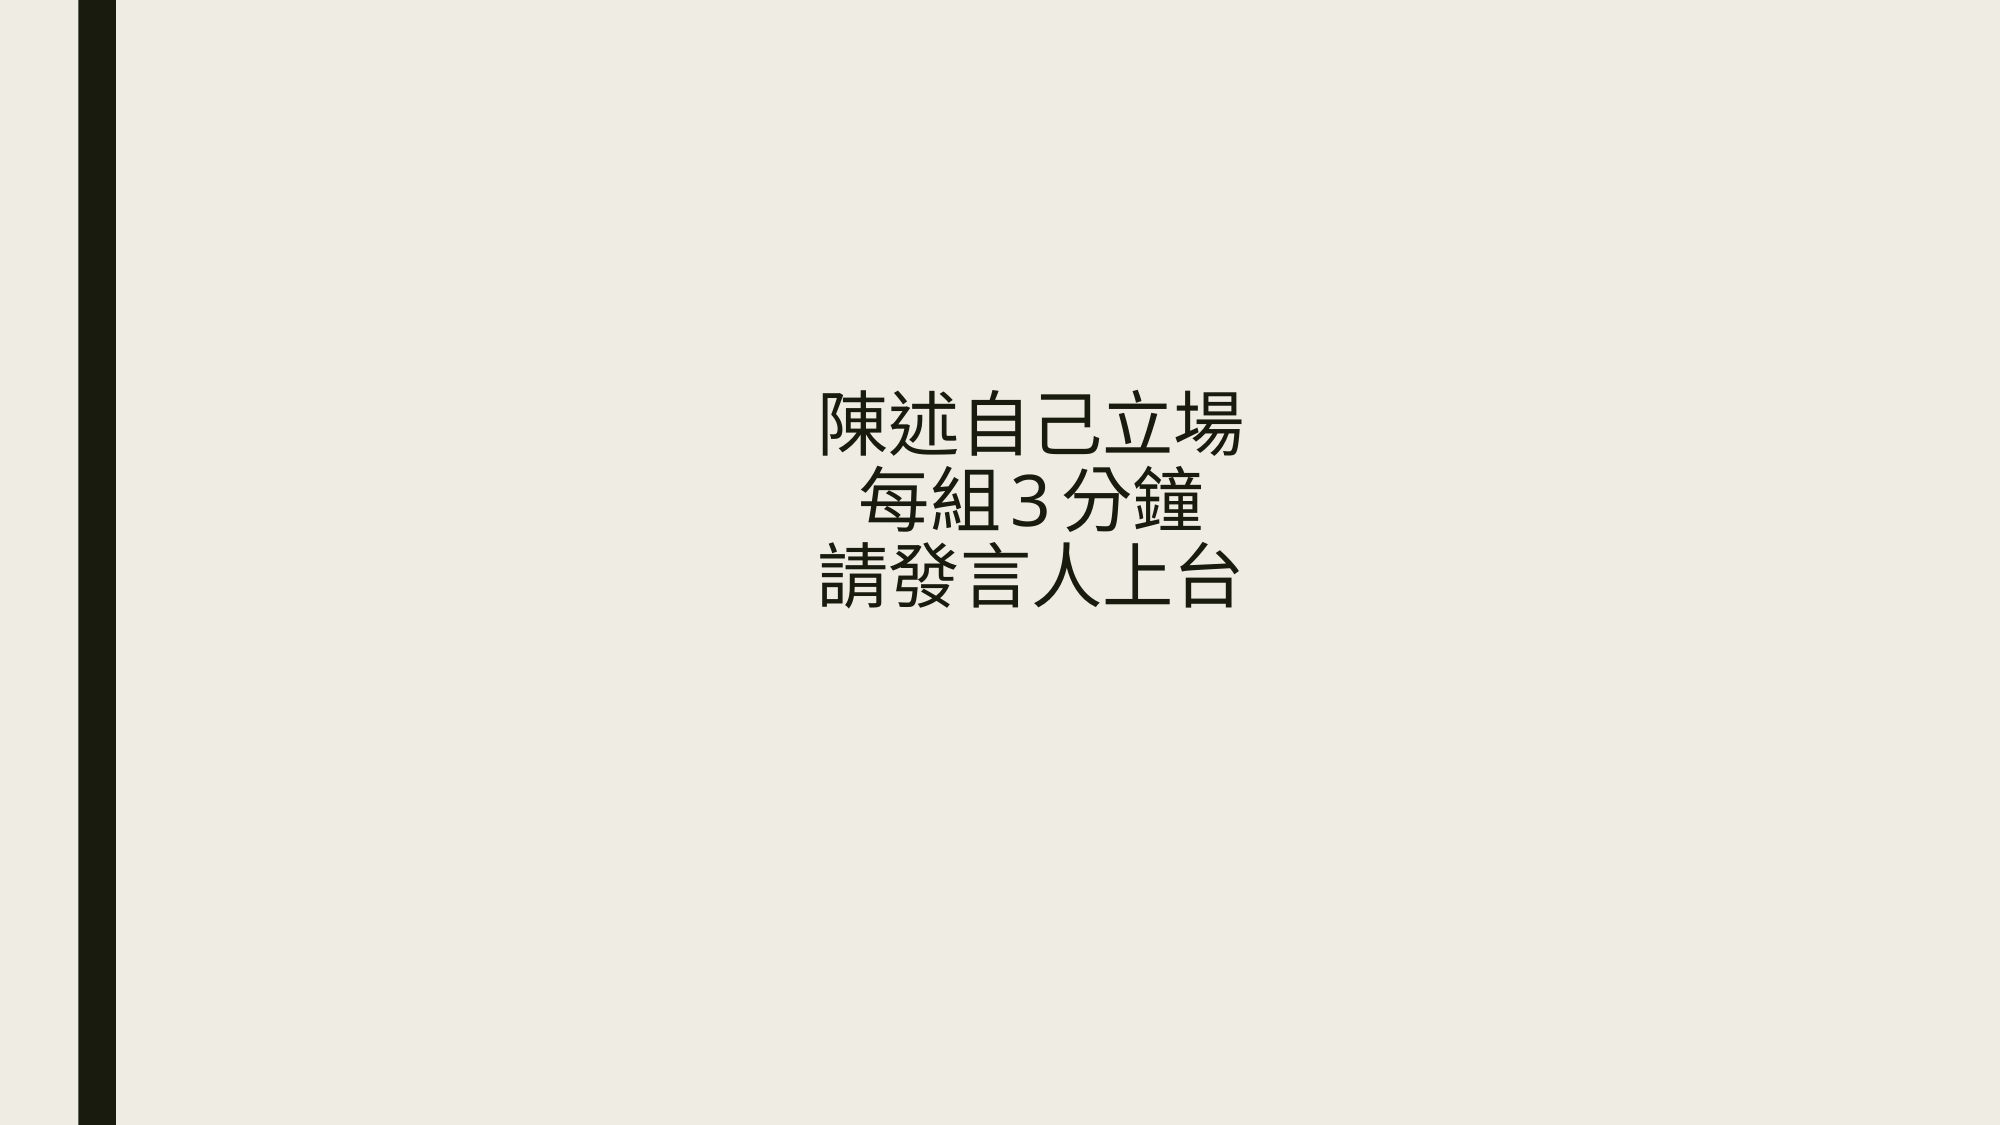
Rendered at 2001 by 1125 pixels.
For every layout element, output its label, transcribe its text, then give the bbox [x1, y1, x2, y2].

title 陳述自己立場 每組3分鐘 請發言人上台 [243, 382, 1819, 626]
